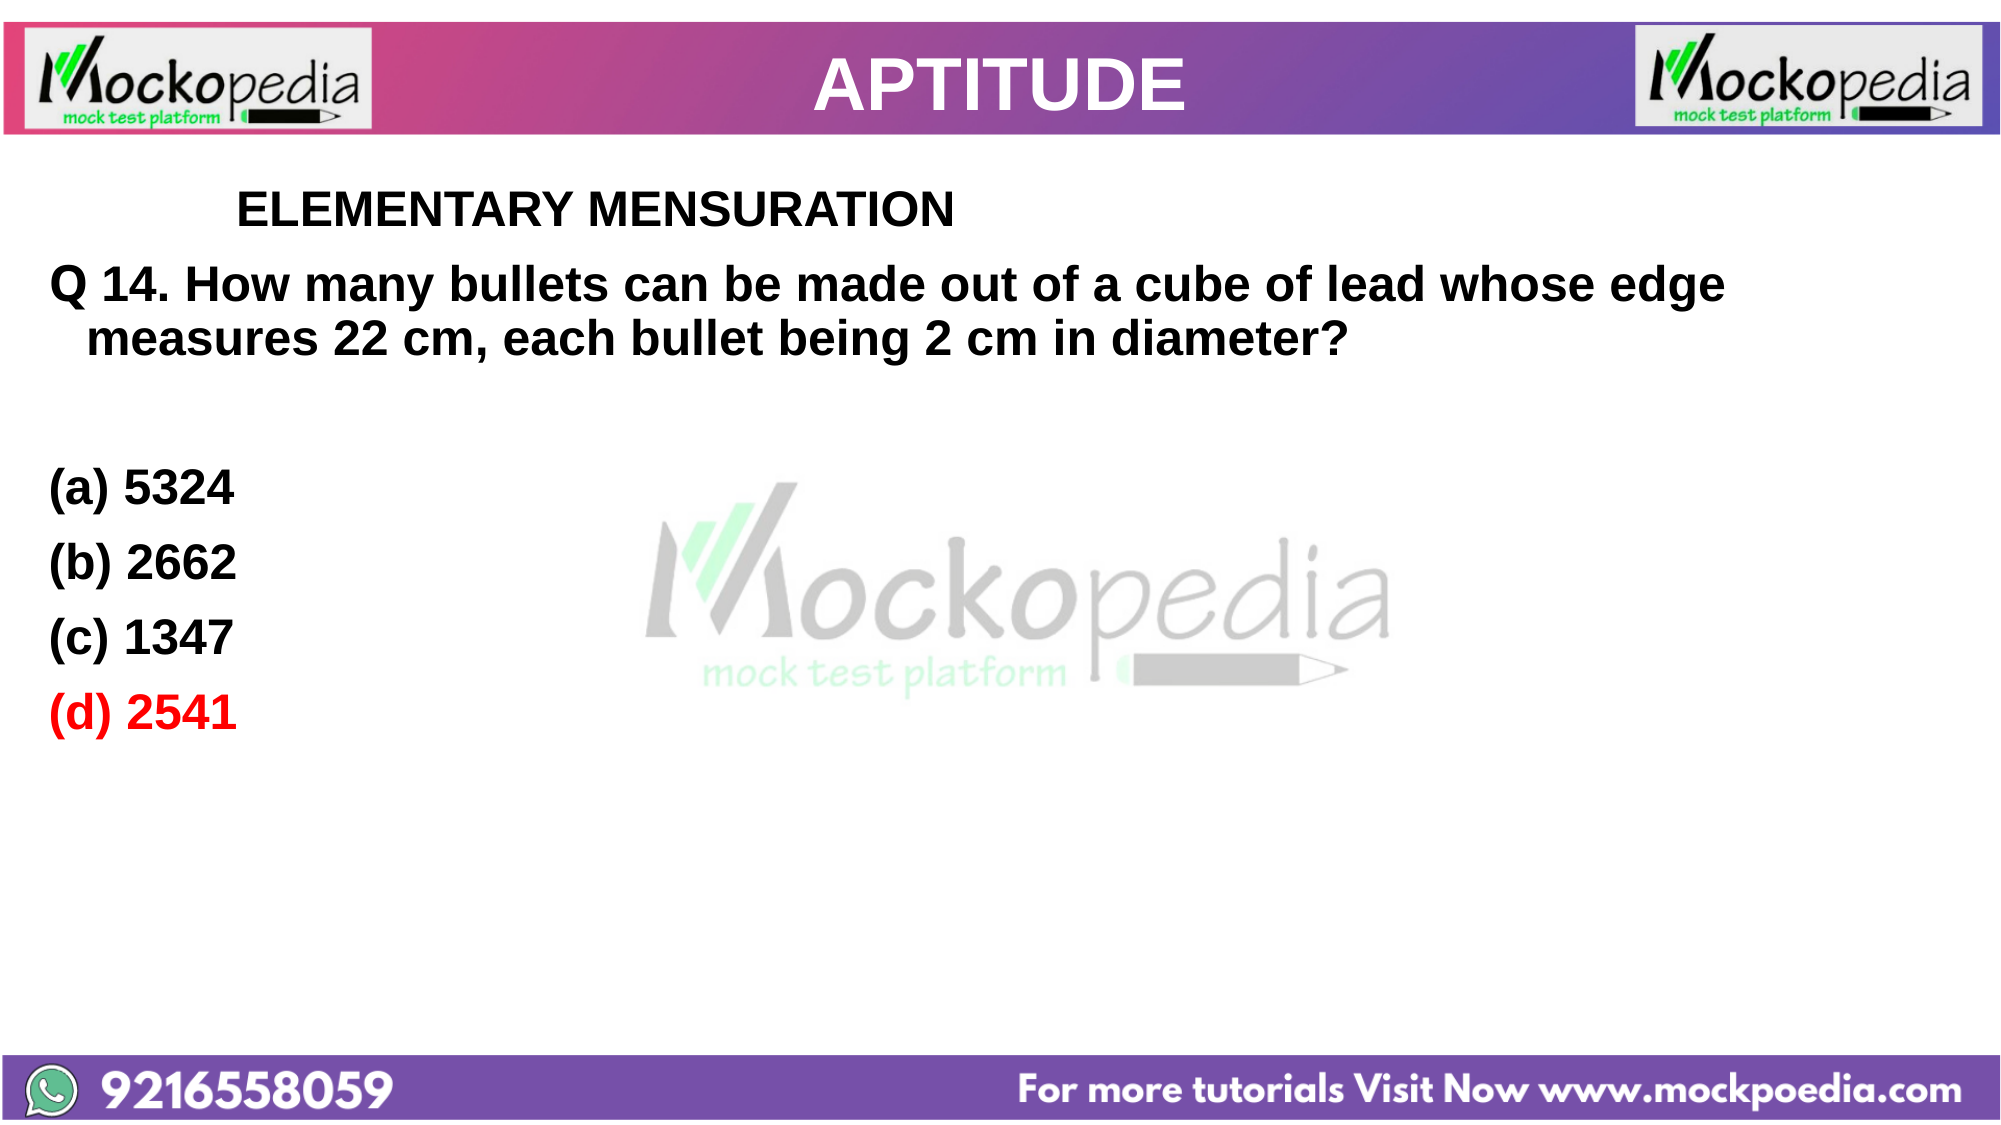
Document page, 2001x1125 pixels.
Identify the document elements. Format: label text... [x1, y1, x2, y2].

picture [0, 0, 2001, 1125]
title APTITUDE [41, 31, 1959, 142]
list ELEMENTARY MENSURATION Q 14. How many bullets can be made out of a cube of lead whose edge measures 22 cm, each bullet being 2 cm in diameter? 5324 (b) 2662 (c) 1347 (d) 2541 [33, 175, 1959, 1053]
